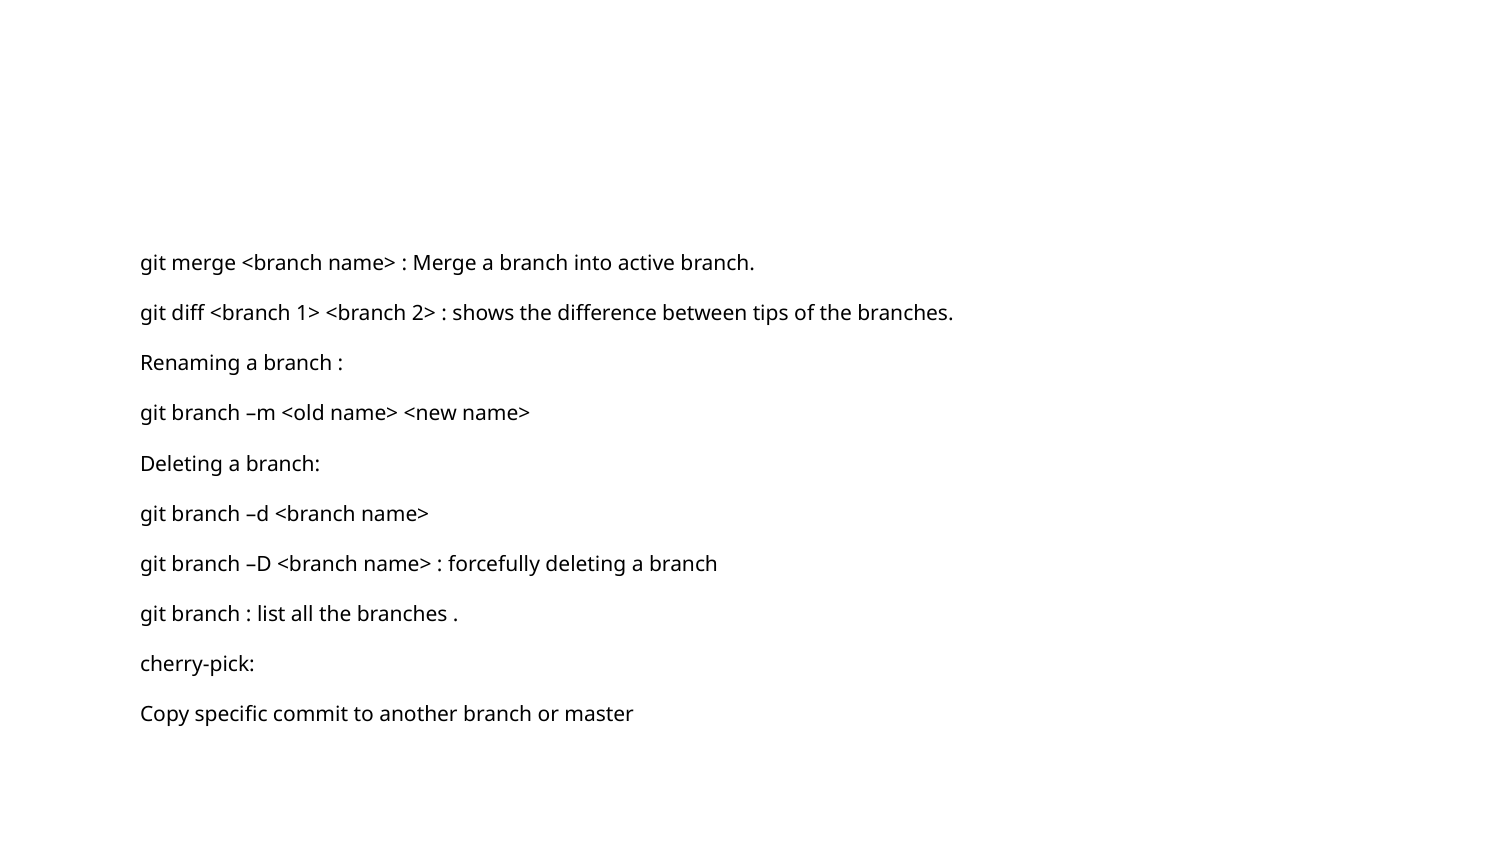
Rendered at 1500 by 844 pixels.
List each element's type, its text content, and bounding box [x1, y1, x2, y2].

list git merge <branch name> : Merge a branch into active branch. git diff <branch 1> <branch 2> : shows the difference between tips of the branches. Renaming a branch : git branch –m <old name> <new name> Deleting a branch: git branch –d <branch name> git branch –D <branch name> : forcefully deleting a branch git branch : list all the branches . cherry-pick: Copy specific commit to another branch or master [125, 234, 1375, 735]
